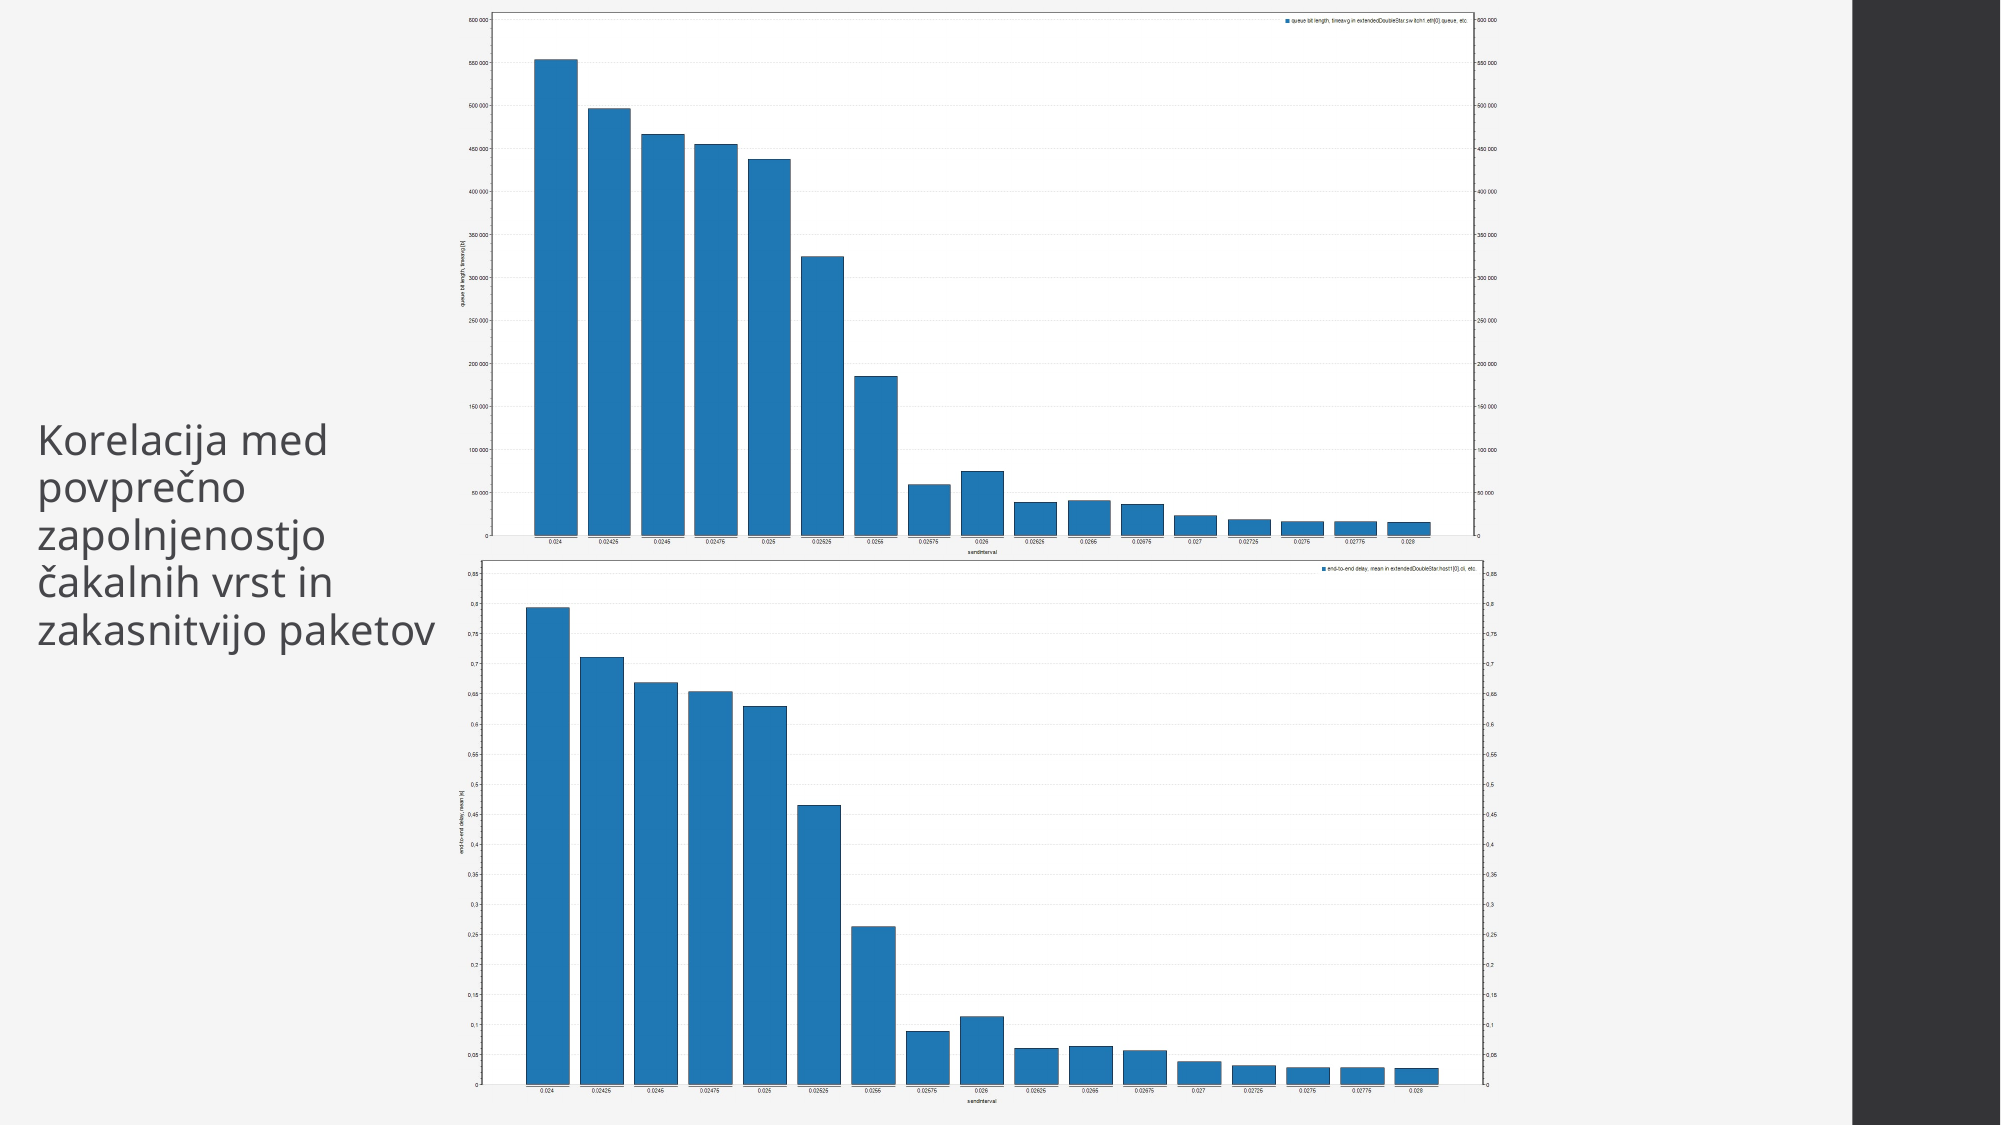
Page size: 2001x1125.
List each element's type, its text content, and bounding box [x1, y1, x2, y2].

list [458, 7, 1499, 556]
list Korelacija med povprečno zapolnjenostjo čakalnih vrst in zakasnitvijo paketov [22, 281, 452, 663]
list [458, 563, 1499, 1103]
